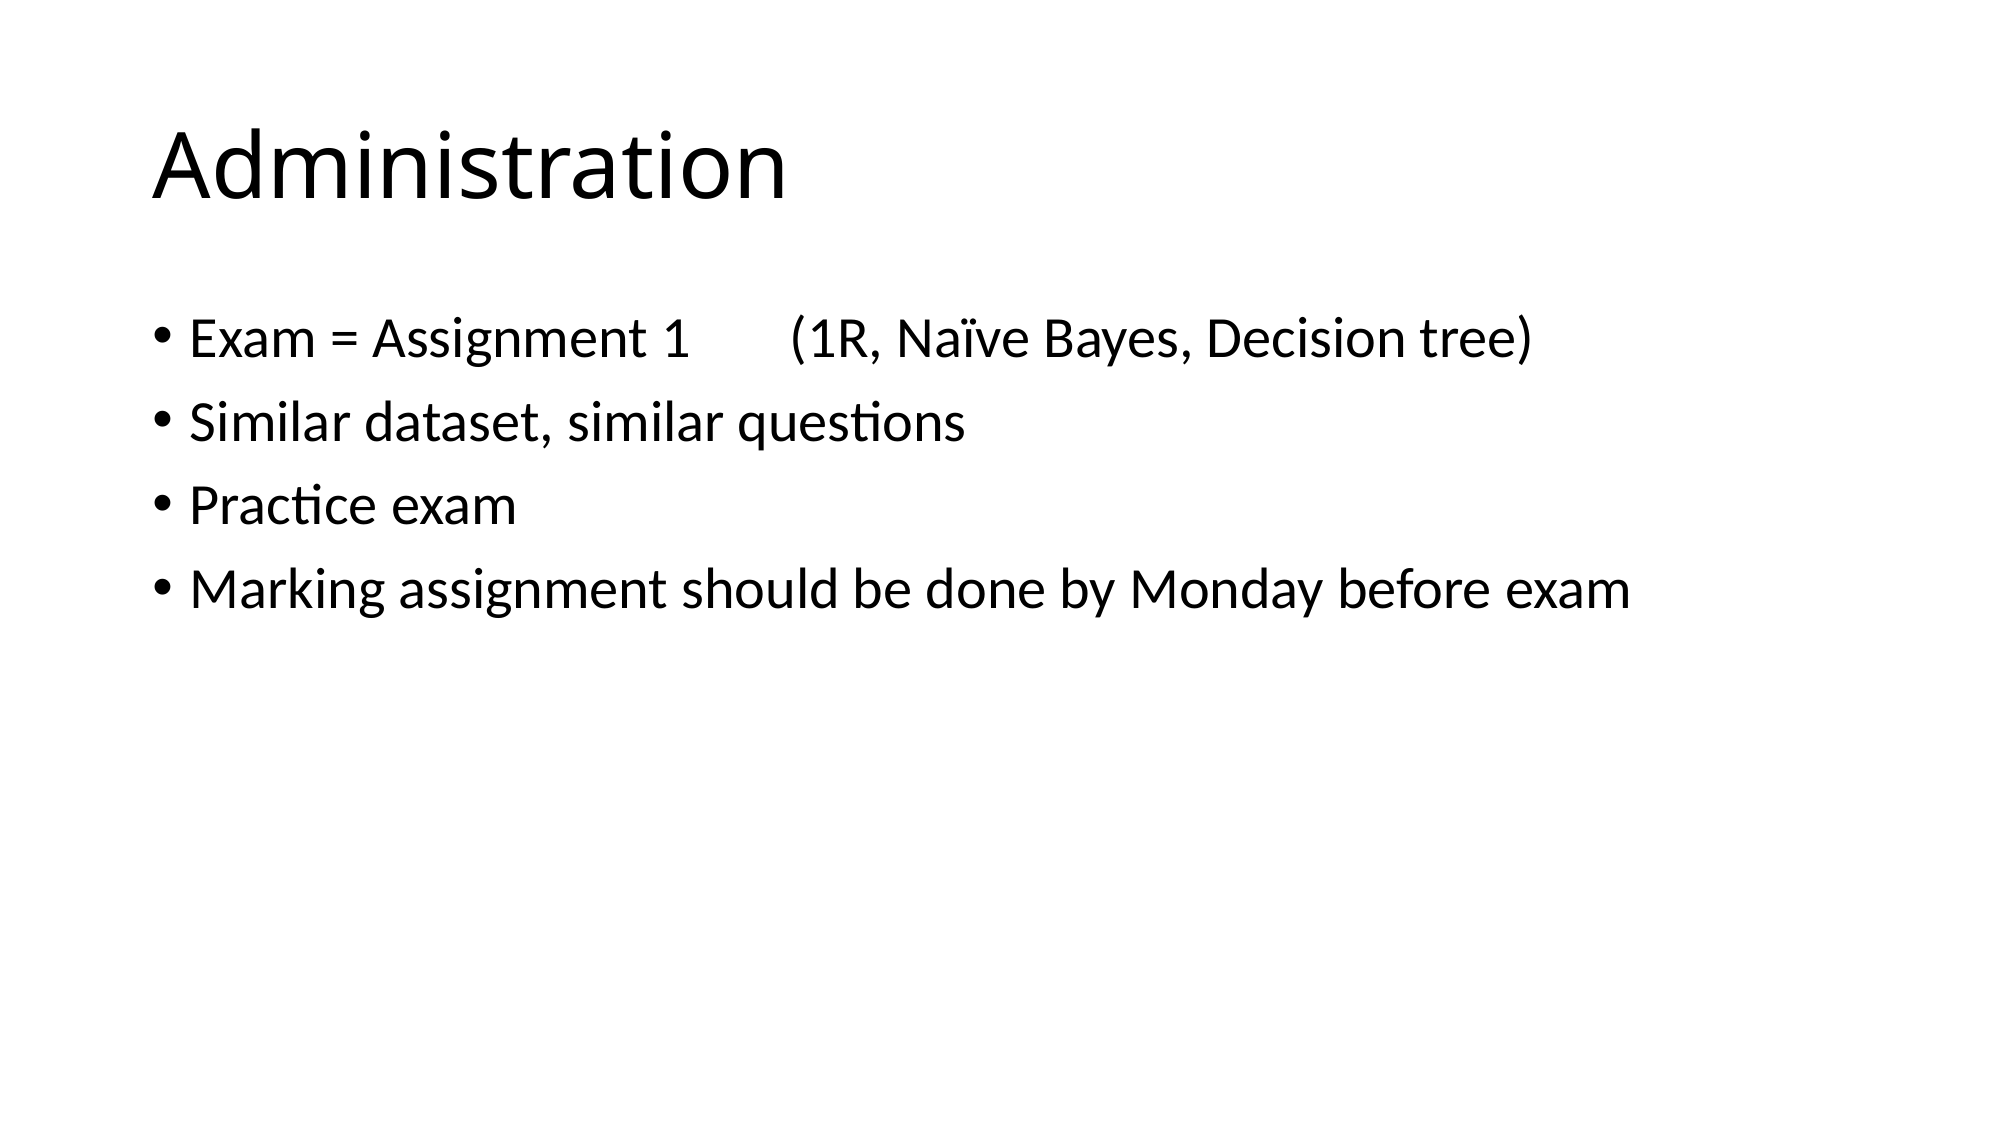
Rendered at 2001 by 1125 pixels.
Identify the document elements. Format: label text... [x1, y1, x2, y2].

title Administration [137, 59, 1863, 278]
list Exam = Assignment 1 (1R, Naïve Bayes, Decision tree) Similar dataset, similar questions Practice exam Marking assignment should be done by Monday before exam [137, 299, 1863, 1014]
